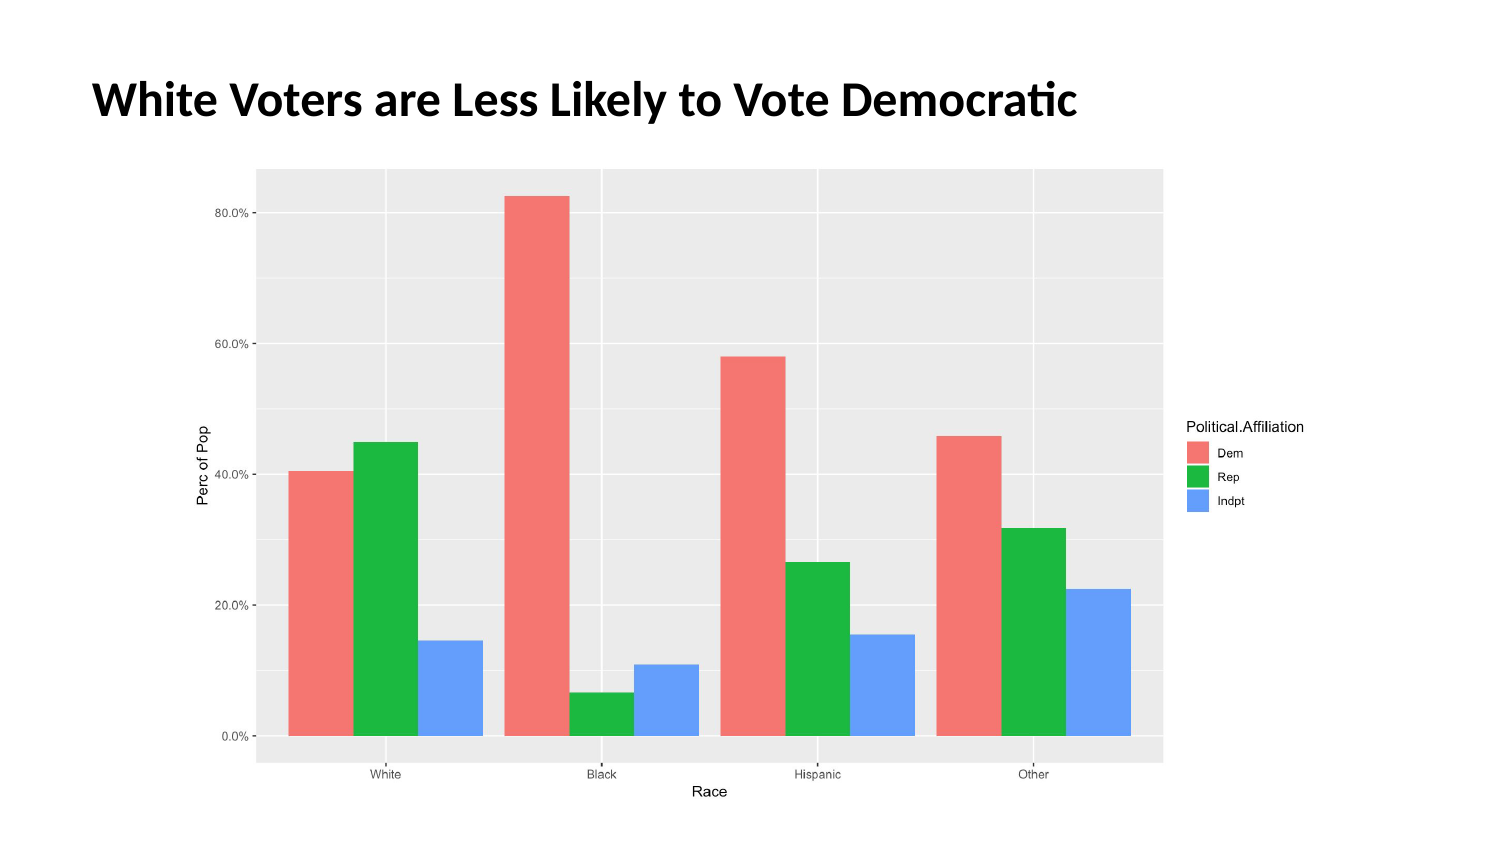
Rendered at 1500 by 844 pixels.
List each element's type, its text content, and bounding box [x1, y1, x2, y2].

title White Voters are Less Likely to Vote Democratic [89, 64, 1353, 208]
picture [194, 167, 1307, 799]
